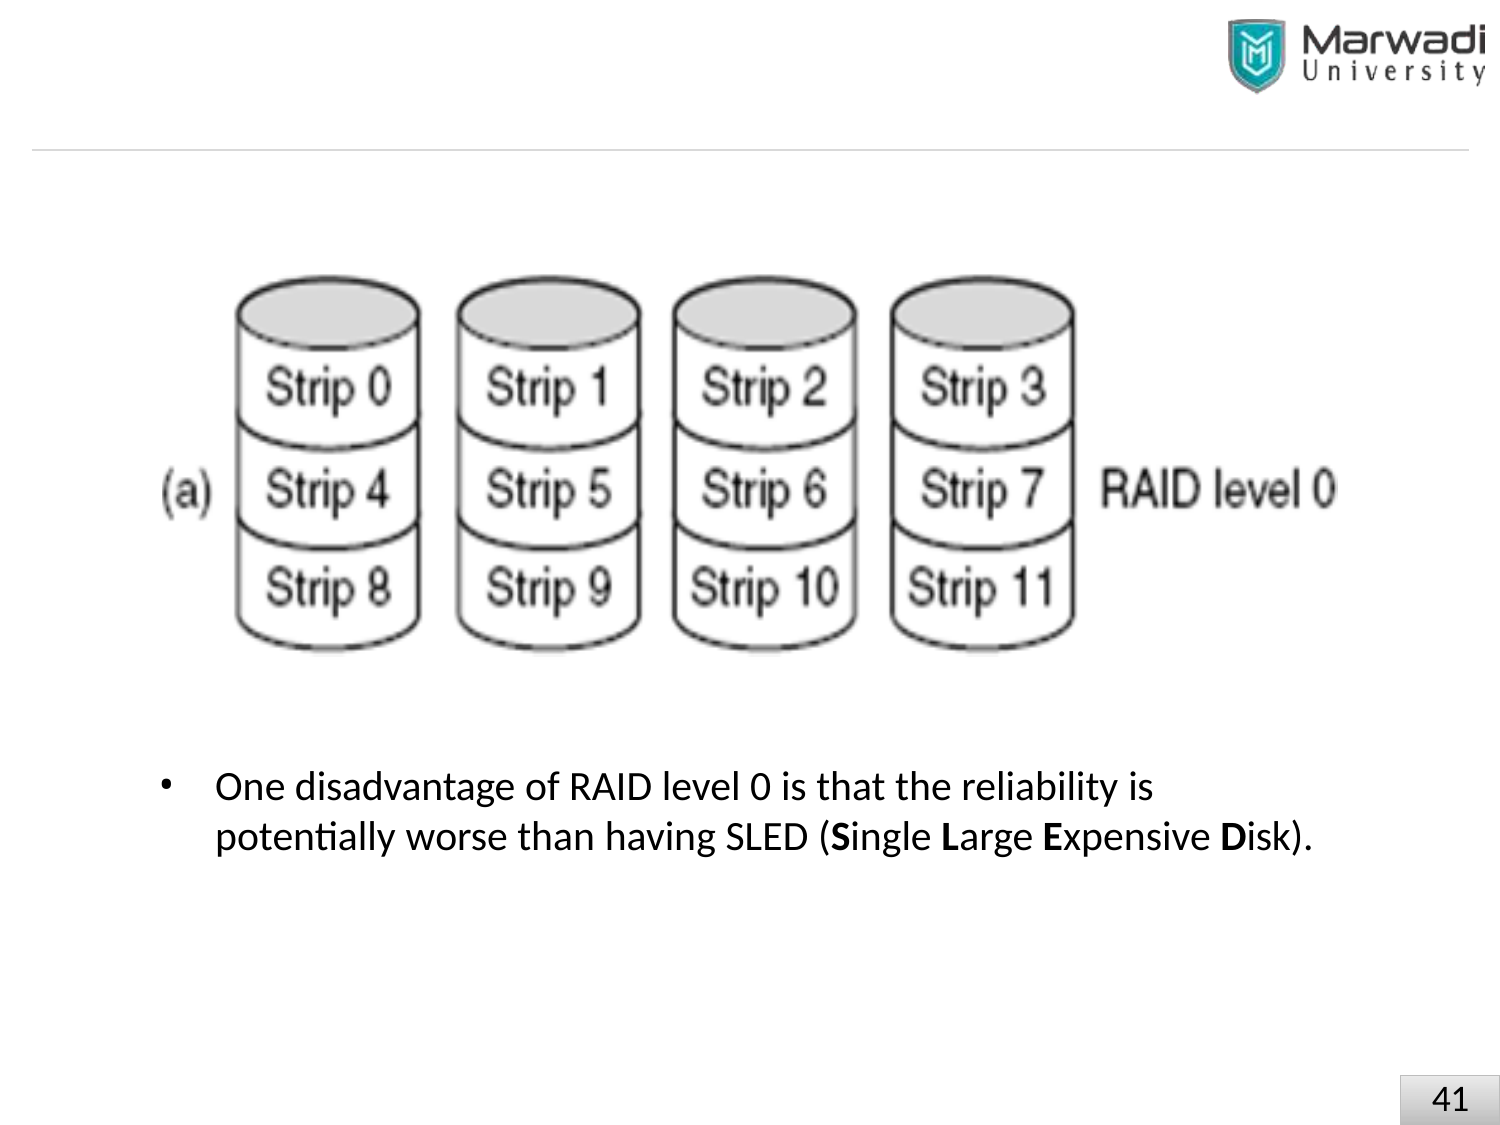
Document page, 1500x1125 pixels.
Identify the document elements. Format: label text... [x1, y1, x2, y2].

picture [162, 274, 1338, 657]
slide_number 22 [1425, 1080, 1479, 1125]
picture [1401, 1076, 1499, 1125]
picture [1228, 19, 1485, 95]
text_box One disadvantage of RAID level 0 is that the reliability is potentially worse than having SLED (Single Large Expensive Disk). [156, 756, 1316, 859]
